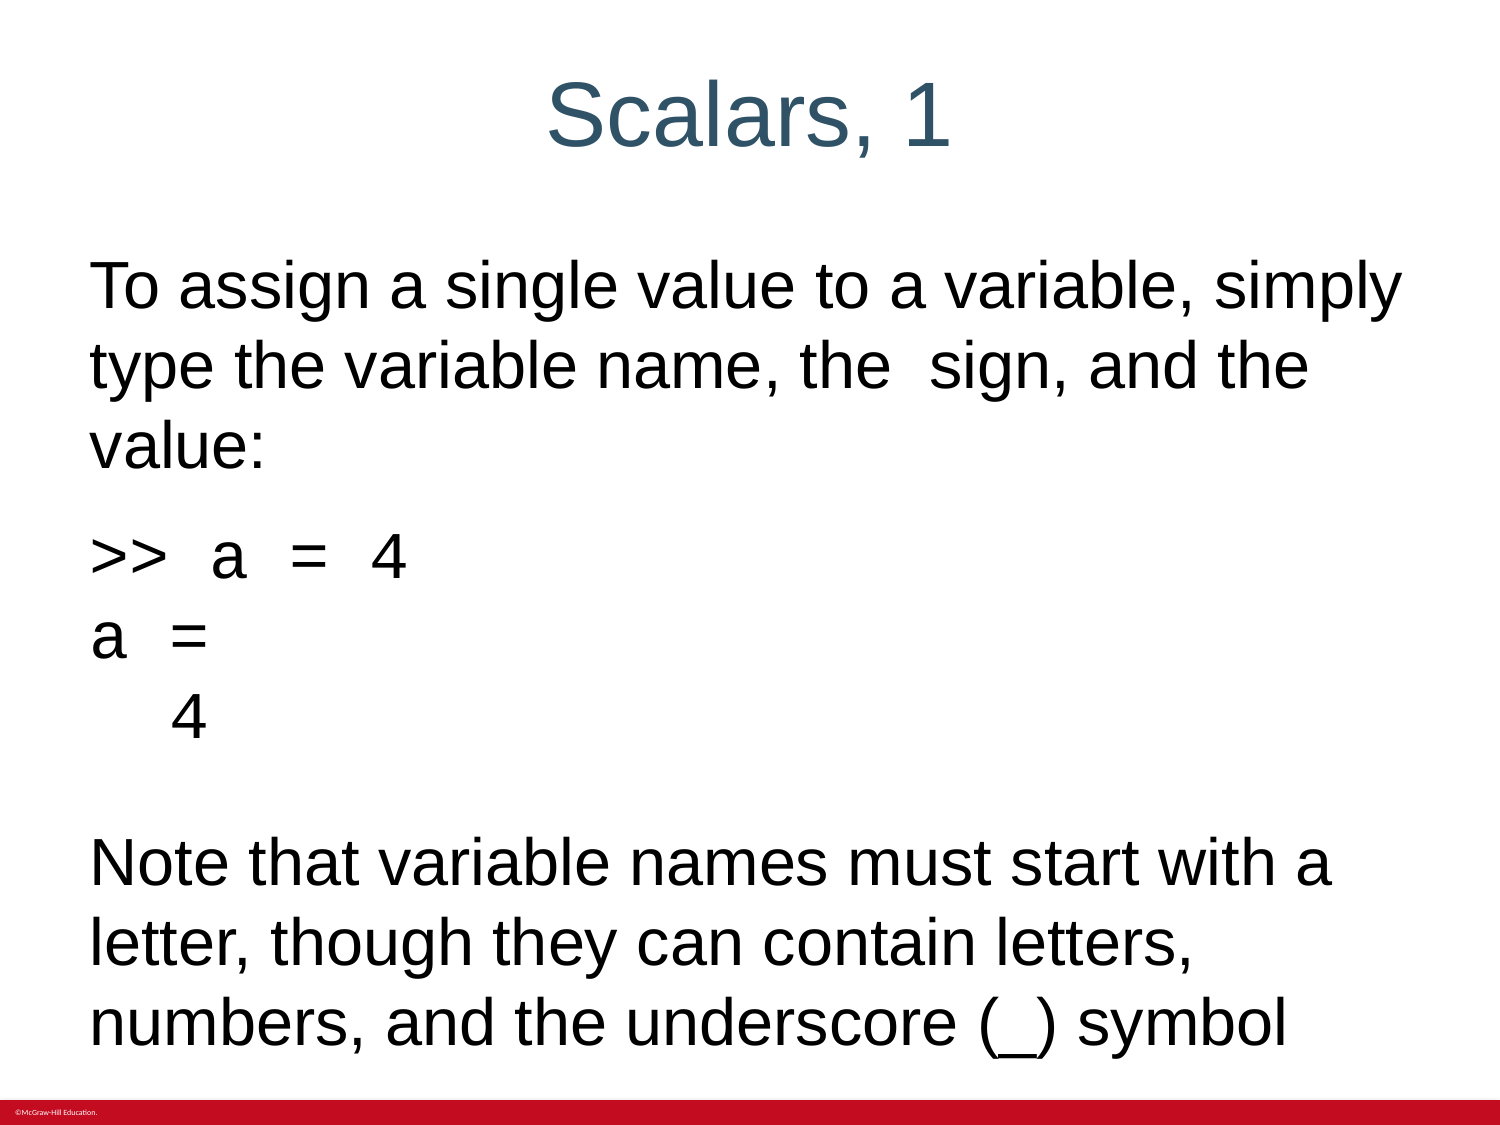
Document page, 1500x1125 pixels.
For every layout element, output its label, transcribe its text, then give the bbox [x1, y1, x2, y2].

title Scalars, 1 [0, 12, 1500, 208]
